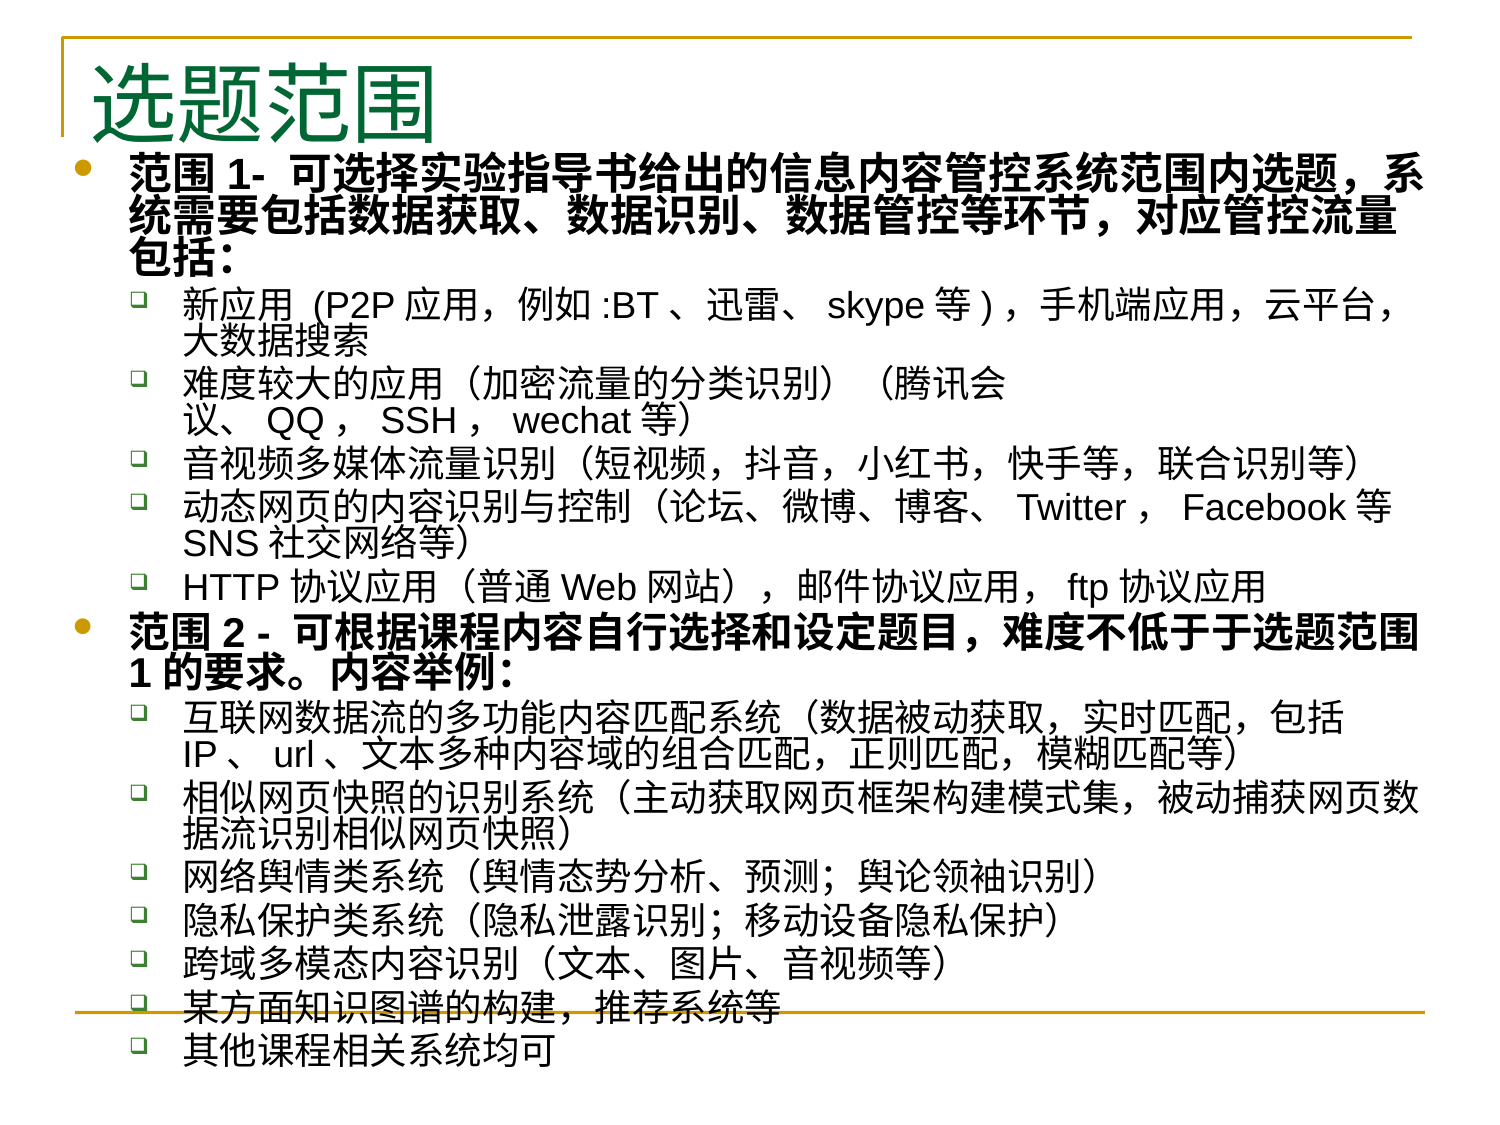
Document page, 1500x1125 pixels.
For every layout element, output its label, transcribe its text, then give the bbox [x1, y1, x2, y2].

text_box 范围1- 可选择实验指导书给出的信息内容管控系统范围内选题，系统需要包括数据获取、数据识别、数据管控等环节，对应管控流量包括： 新应用 (P2P应用，例如:BT、迅雷、skype等)，手机端应用，云平台，大数据搜索 难度较大的应用（加密流量的分类识别）（腾讯会议、QQ，SSH，wechat等） 音视频多媒体流量识别（短视频，抖音，小红书，快手等，联合识别等） 动态网页的内容识别与控制（论坛、微博、博客、Twitter，Facebook等SNS社交网络等） HTTP协议应用（普通Web网站），邮件协议应用，ftp协议应用 范围2 - 可根据课程内容自行选择和设定题目，难度不低于于选题范围1的要求。内容举例： 互联网数据流的多功能内容匹配系统（数据被动获取，实时匹配，包括IP、url、文本多种内容域的组合匹配，正则匹配，模糊匹配等） 相似网页快照的识别系统（主动获取网页框架构建模式集，被动捕获网页数据流识别相似网页快照） 网络舆情类系统（舆情态势分析、预测；舆论领袖识别） 隐私保护类系统（隐私泄露识别；移动设备隐私保护） 跨域多模态内容识别（文本、图片、音视频等） 某方面知识图谱的构建，推荐系统等 其他课程相关系统均可 [57, 148, 1442, 976]
text_box 选题范围 [74, 41, 1425, 148]
